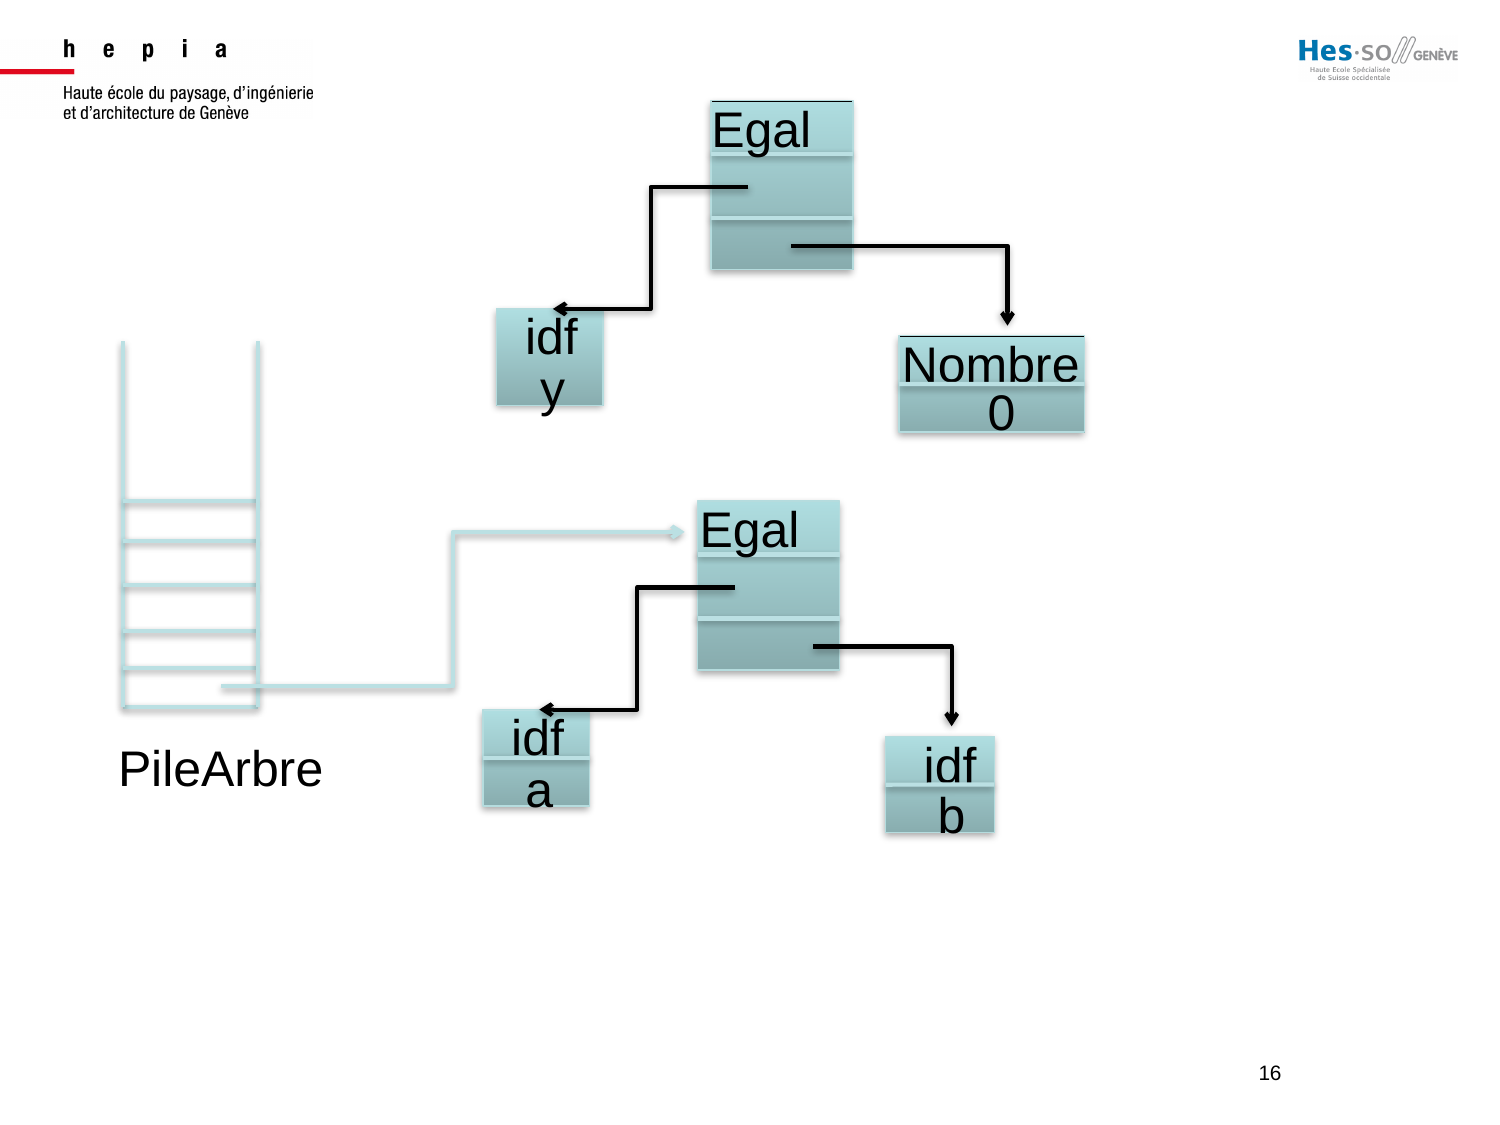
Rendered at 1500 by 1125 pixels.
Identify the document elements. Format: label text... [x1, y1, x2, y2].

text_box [496, 89, 1129, 434]
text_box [221, 531, 477, 687]
text_box PileArbre [103, 728, 357, 804]
picture [1298, 35, 1458, 82]
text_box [482, 490, 995, 883]
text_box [122, 340, 259, 708]
picture [0, 39, 313, 119]
